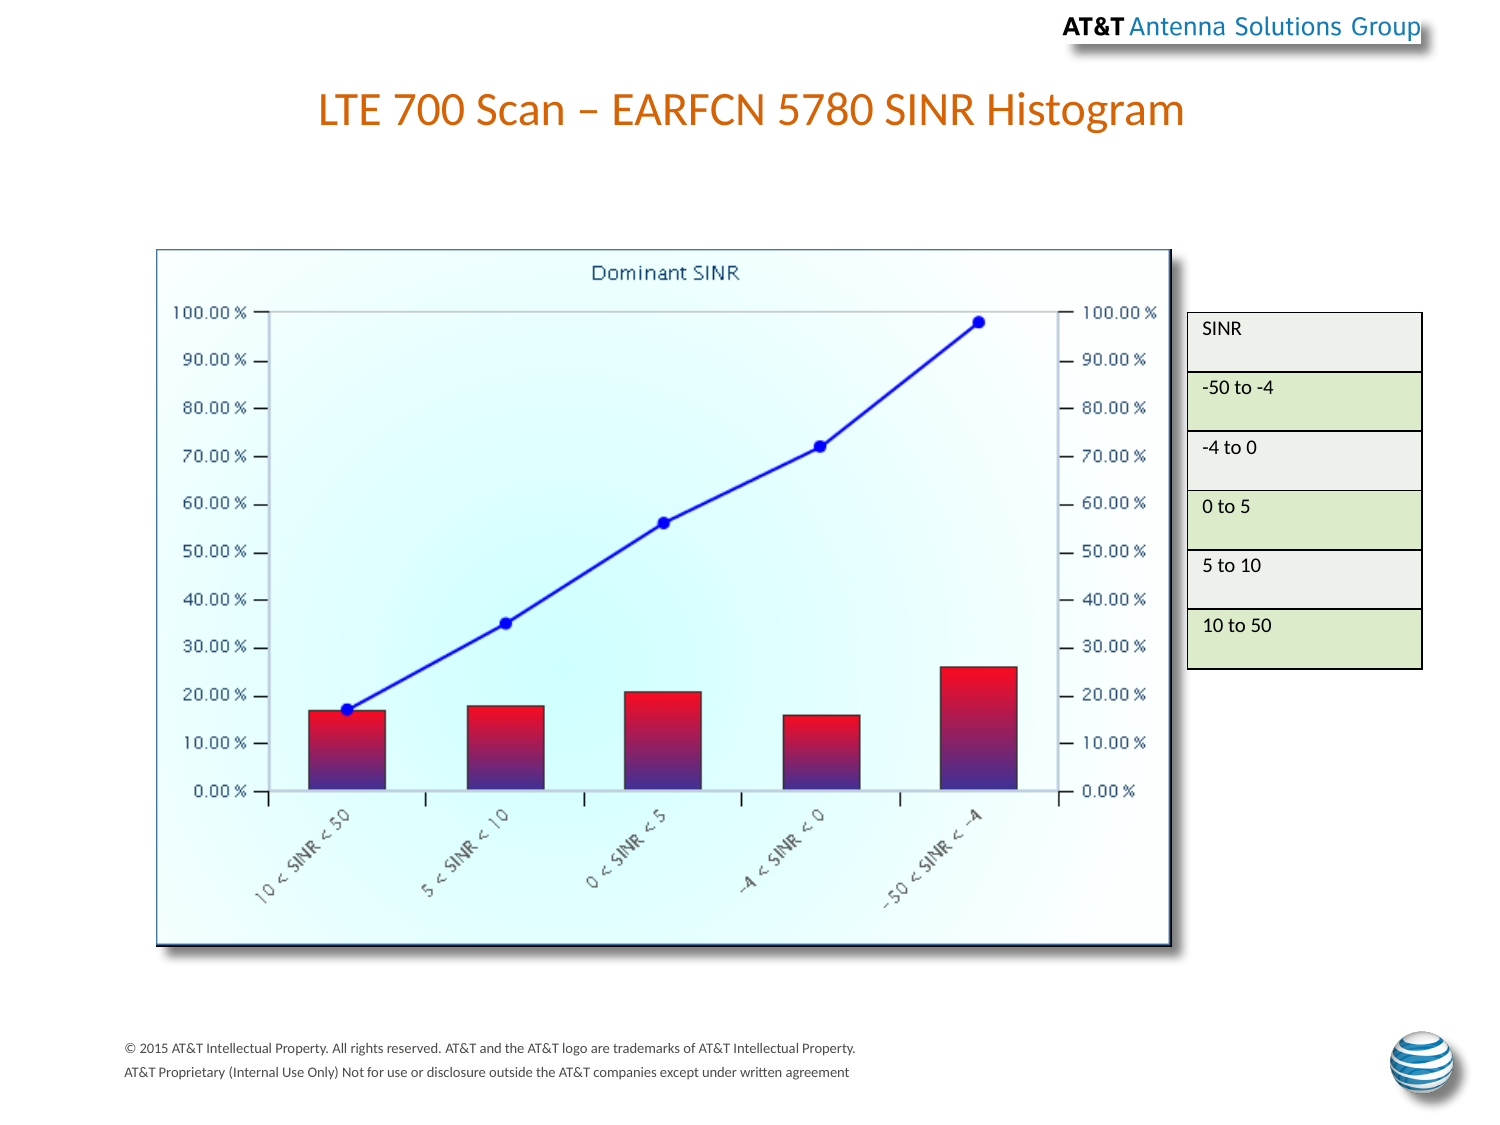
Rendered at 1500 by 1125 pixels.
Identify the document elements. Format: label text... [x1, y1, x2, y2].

table_header SINR [1188, 313, 1421, 371]
text_box LTE 700 Scan – EARFCN 5780 SINR Histogram [31, 70, 1485, 143]
picture [1390, 1030, 1454, 1094]
picture [155, 249, 1173, 947]
picture [1062, 15, 1421, 44]
text_box AT&T Proprietary (Internal Use Only) Not for use or disclosure outside the AT&T companies except under written agreement [109, 1054, 1204, 1088]
text_box © 2015 AT&T Intellectual Property. All rights reserved. AT&T and the AT&T logo are trademarks of AT&T Intellectual Property. [109, 1031, 1204, 1054]
table_cell 5 to 10 [1188, 551, 1421, 608]
table_cell -50 to -4 [1188, 373, 1421, 430]
table_cell 0 to 5 [1188, 491, 1421, 549]
table_cell 10 to 50 [1188, 610, 1421, 668]
table_cell -4 to 0 [1188, 432, 1421, 490]
